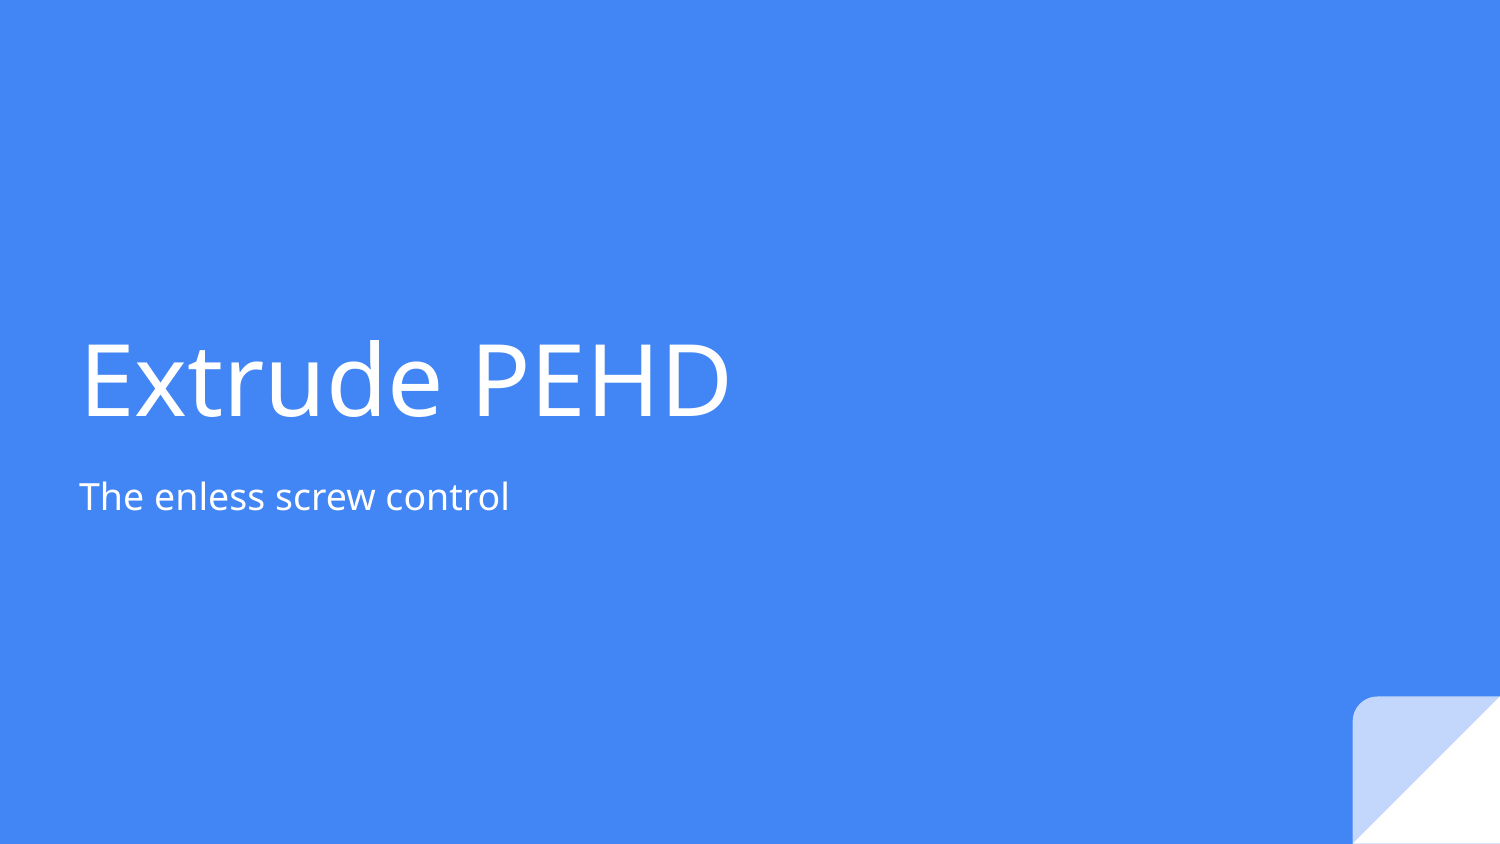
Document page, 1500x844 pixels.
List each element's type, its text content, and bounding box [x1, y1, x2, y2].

subtitle The enless screw control [64, 457, 1413, 529]
title Extrude PEHD [64, 298, 1413, 452]
